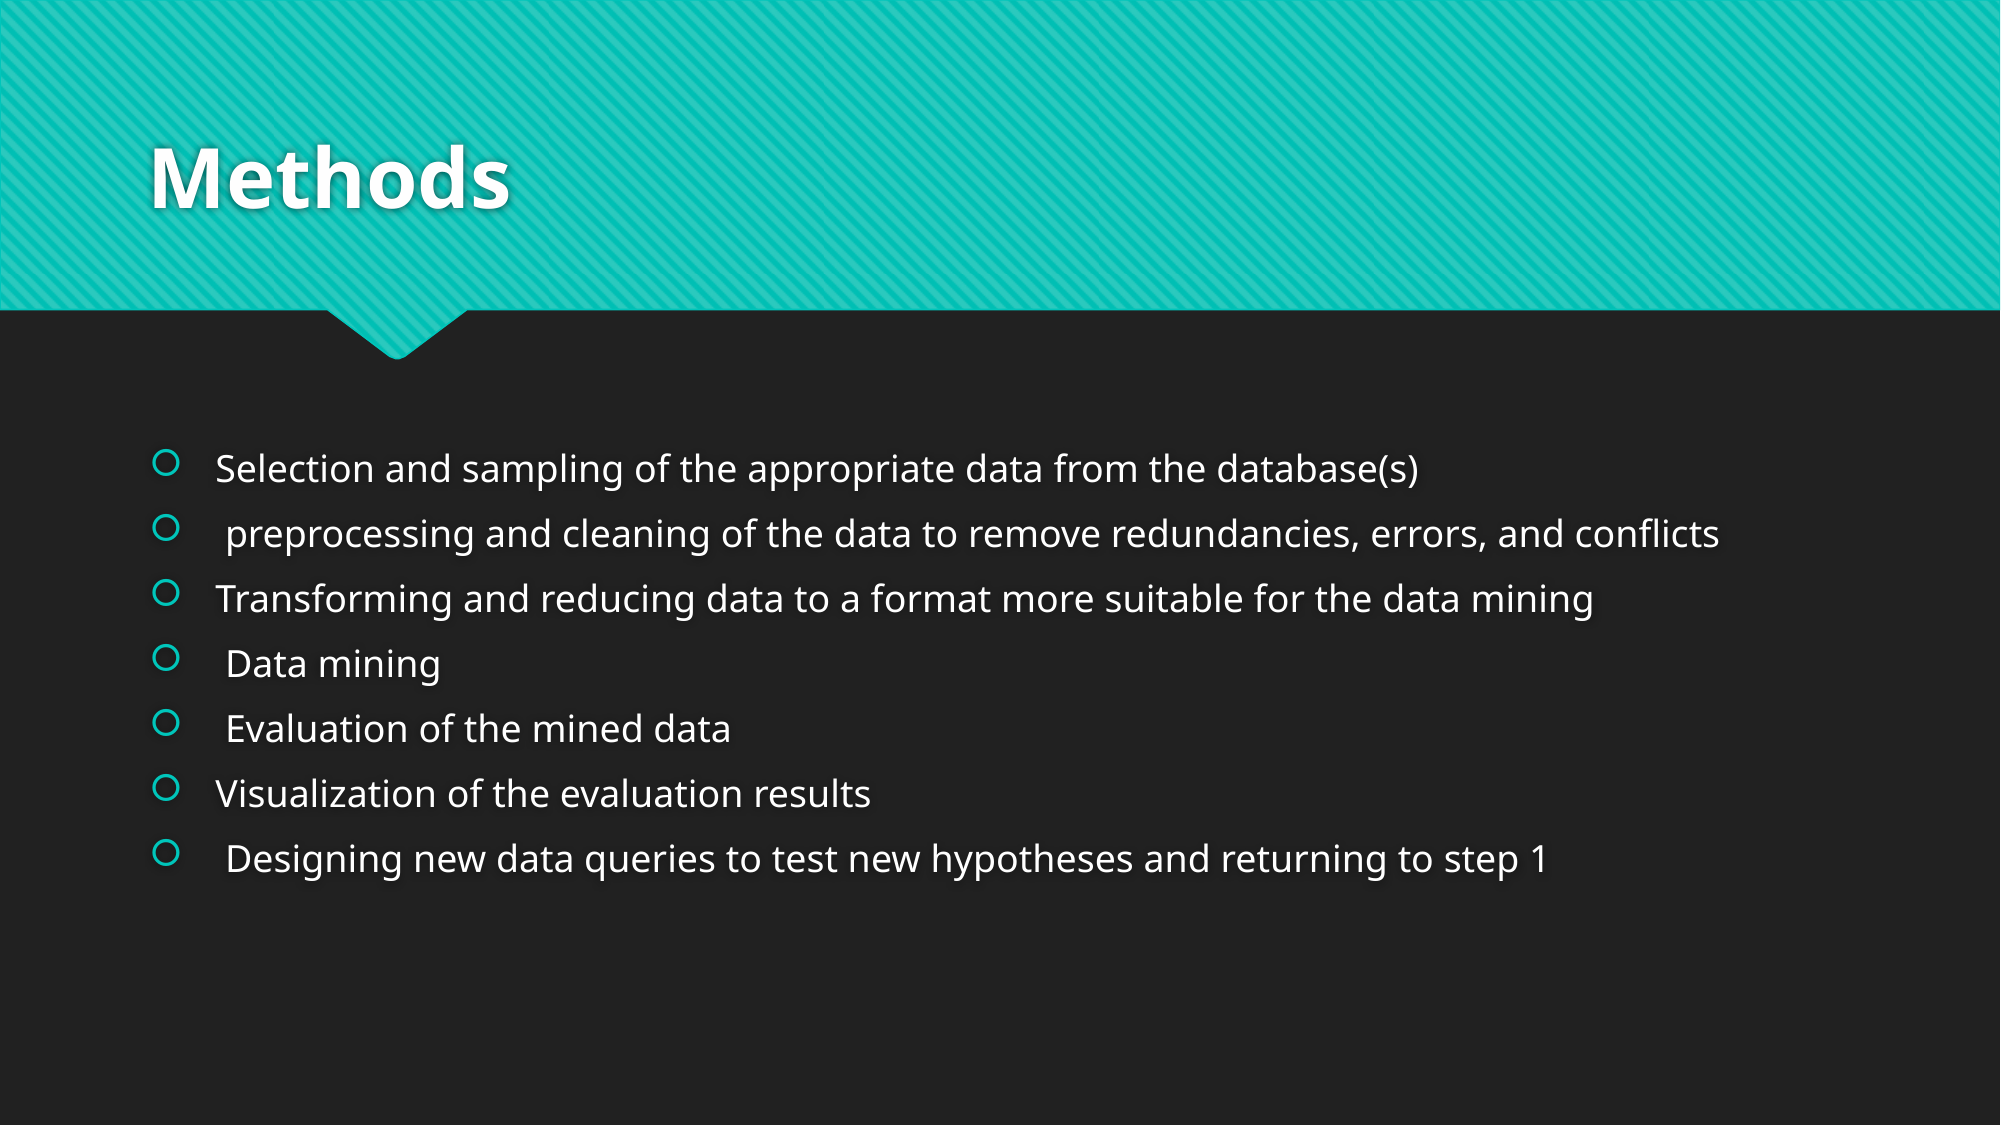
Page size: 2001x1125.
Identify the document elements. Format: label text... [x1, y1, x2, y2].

title Methods [132, 73, 1868, 233]
list Selection and sampling of the appropriate data from the database(s) preprocessing and cleaning of the data to remove redundancies, errors, and conflicts Transforming and reducing data to a format more suitable for the data mining Data mining Evaluation of the mined data Visualization of the evaluation results Designing new data queries to test new hypotheses and returning to step 1 [134, 364, 1866, 962]
